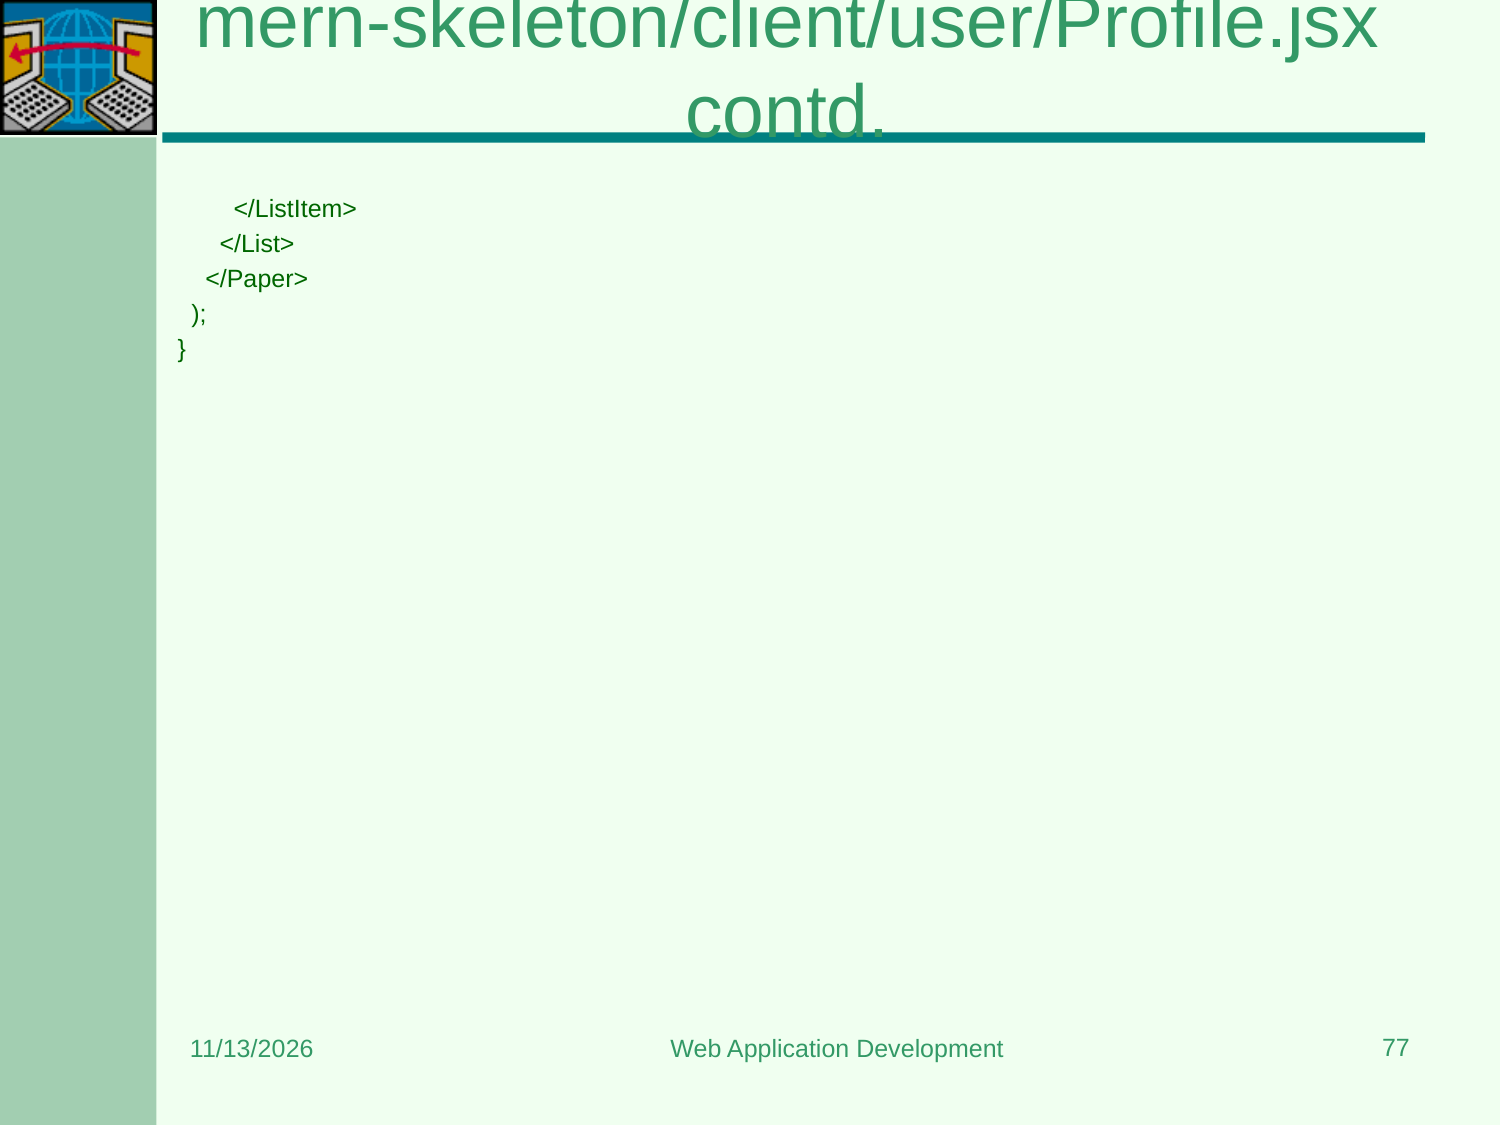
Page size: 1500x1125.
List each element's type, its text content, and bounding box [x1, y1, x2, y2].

picture [0, 0, 157, 135]
footer Web Application Development [462, 1024, 1213, 1104]
list </ListItem> </List> </Paper> ); } [162, 149, 1488, 1013]
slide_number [174, 1024, 438, 1104]
title Updated mern-skeleton/client/user/Profile.jsx contd. [150, 0, 1425, 125]
slide_number 77 [1237, 1024, 1426, 1103]
